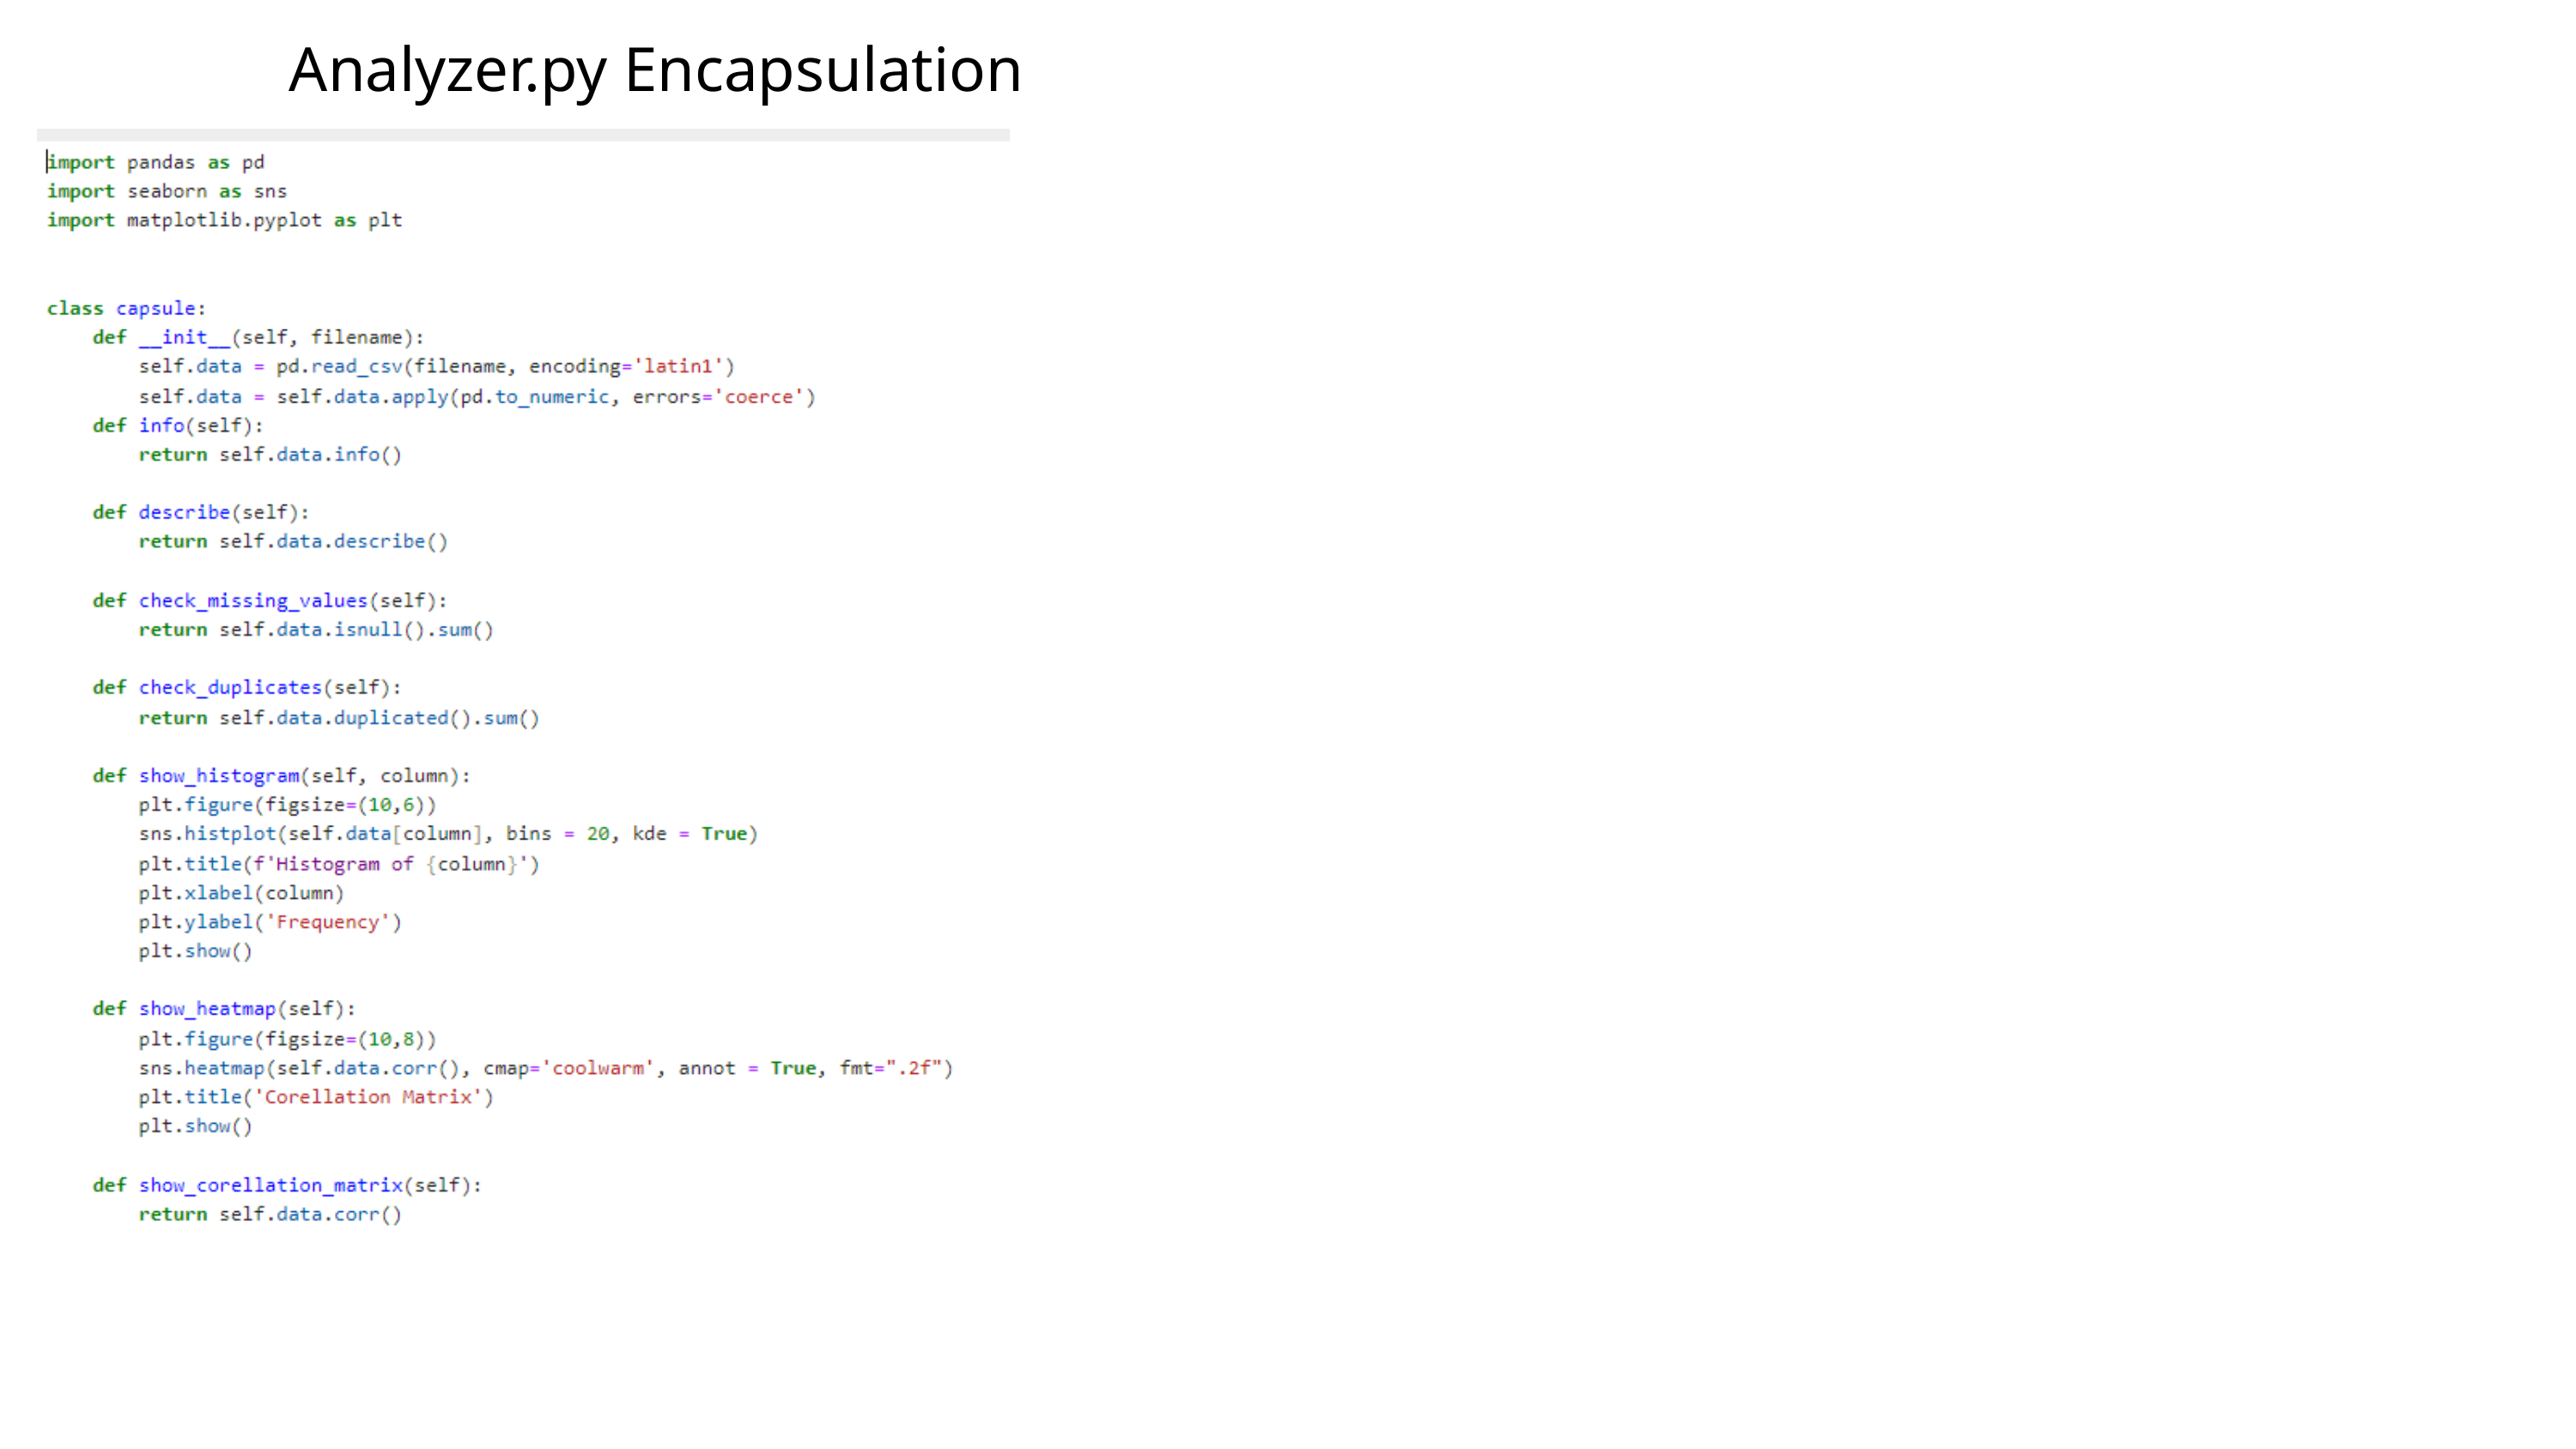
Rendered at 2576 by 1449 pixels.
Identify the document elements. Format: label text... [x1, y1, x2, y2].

text_box Analyzer.py Encapsulation [25, 17, 1288, 104]
text_box [37, 129, 1011, 1324]
